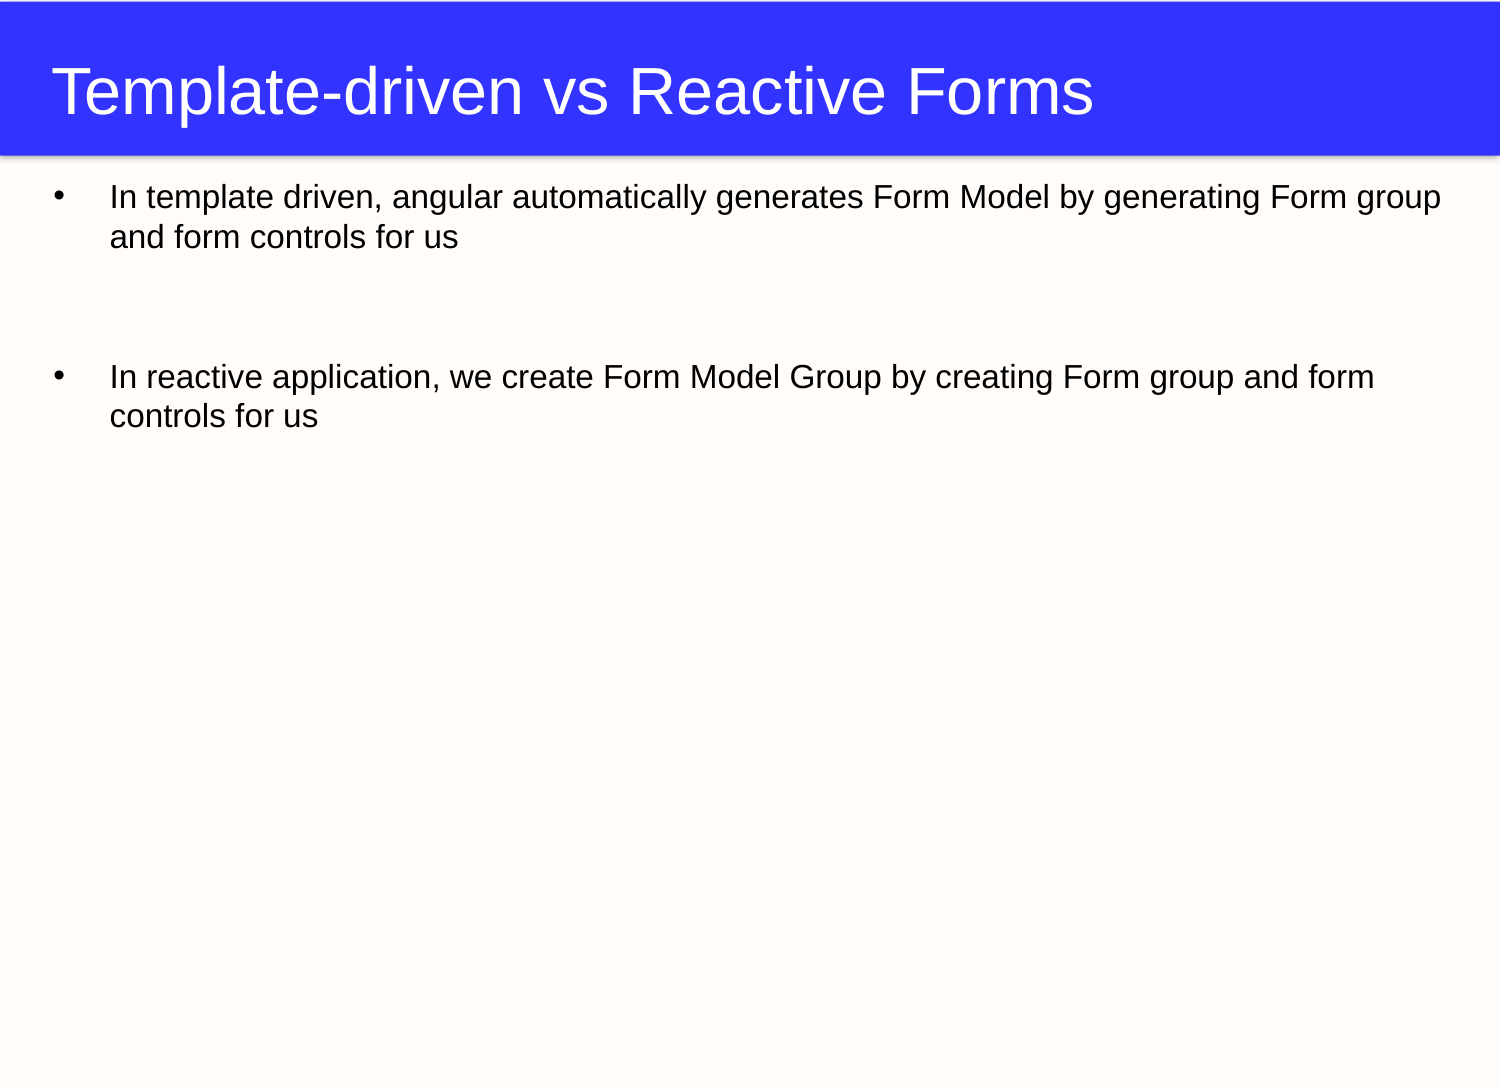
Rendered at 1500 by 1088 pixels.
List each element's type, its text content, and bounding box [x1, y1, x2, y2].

list In template driven, angular automatically generates Form Model by generating Form group and form controls for us In reactive application, we create Form Model Group by creating Form group and form controls for us [38, 167, 1472, 1047]
title Template-driven vs Reactive Forms [36, 40, 1472, 131]
